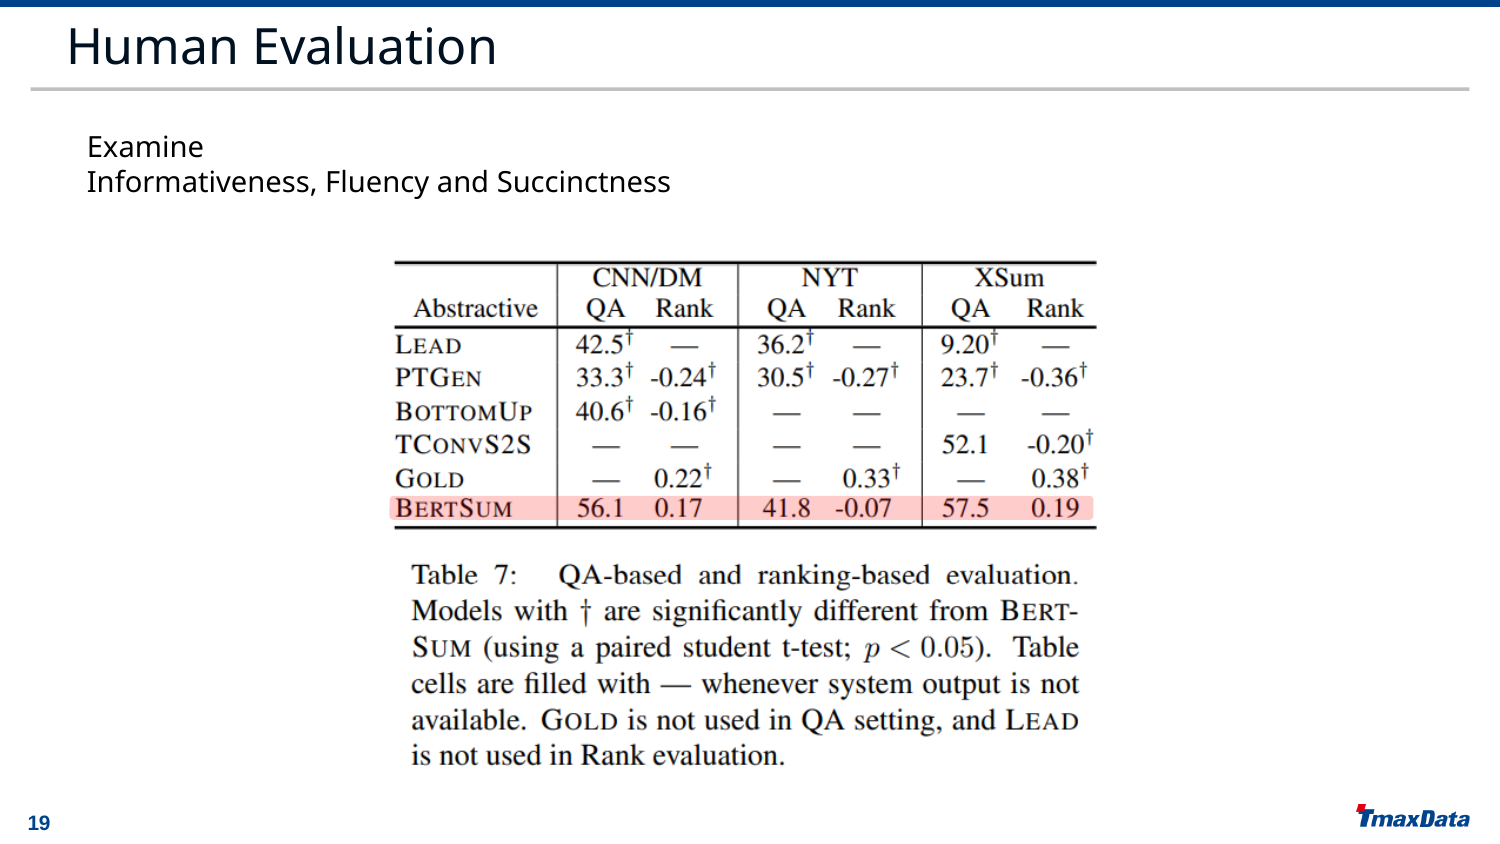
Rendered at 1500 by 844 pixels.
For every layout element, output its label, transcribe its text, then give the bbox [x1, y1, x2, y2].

picture [1356, 804, 1470, 827]
text_box Examine Informativeness, Fluency and Succinctness [72, 121, 769, 207]
picture [389, 229, 1111, 779]
title Human Evaluation [51, 0, 1449, 79]
